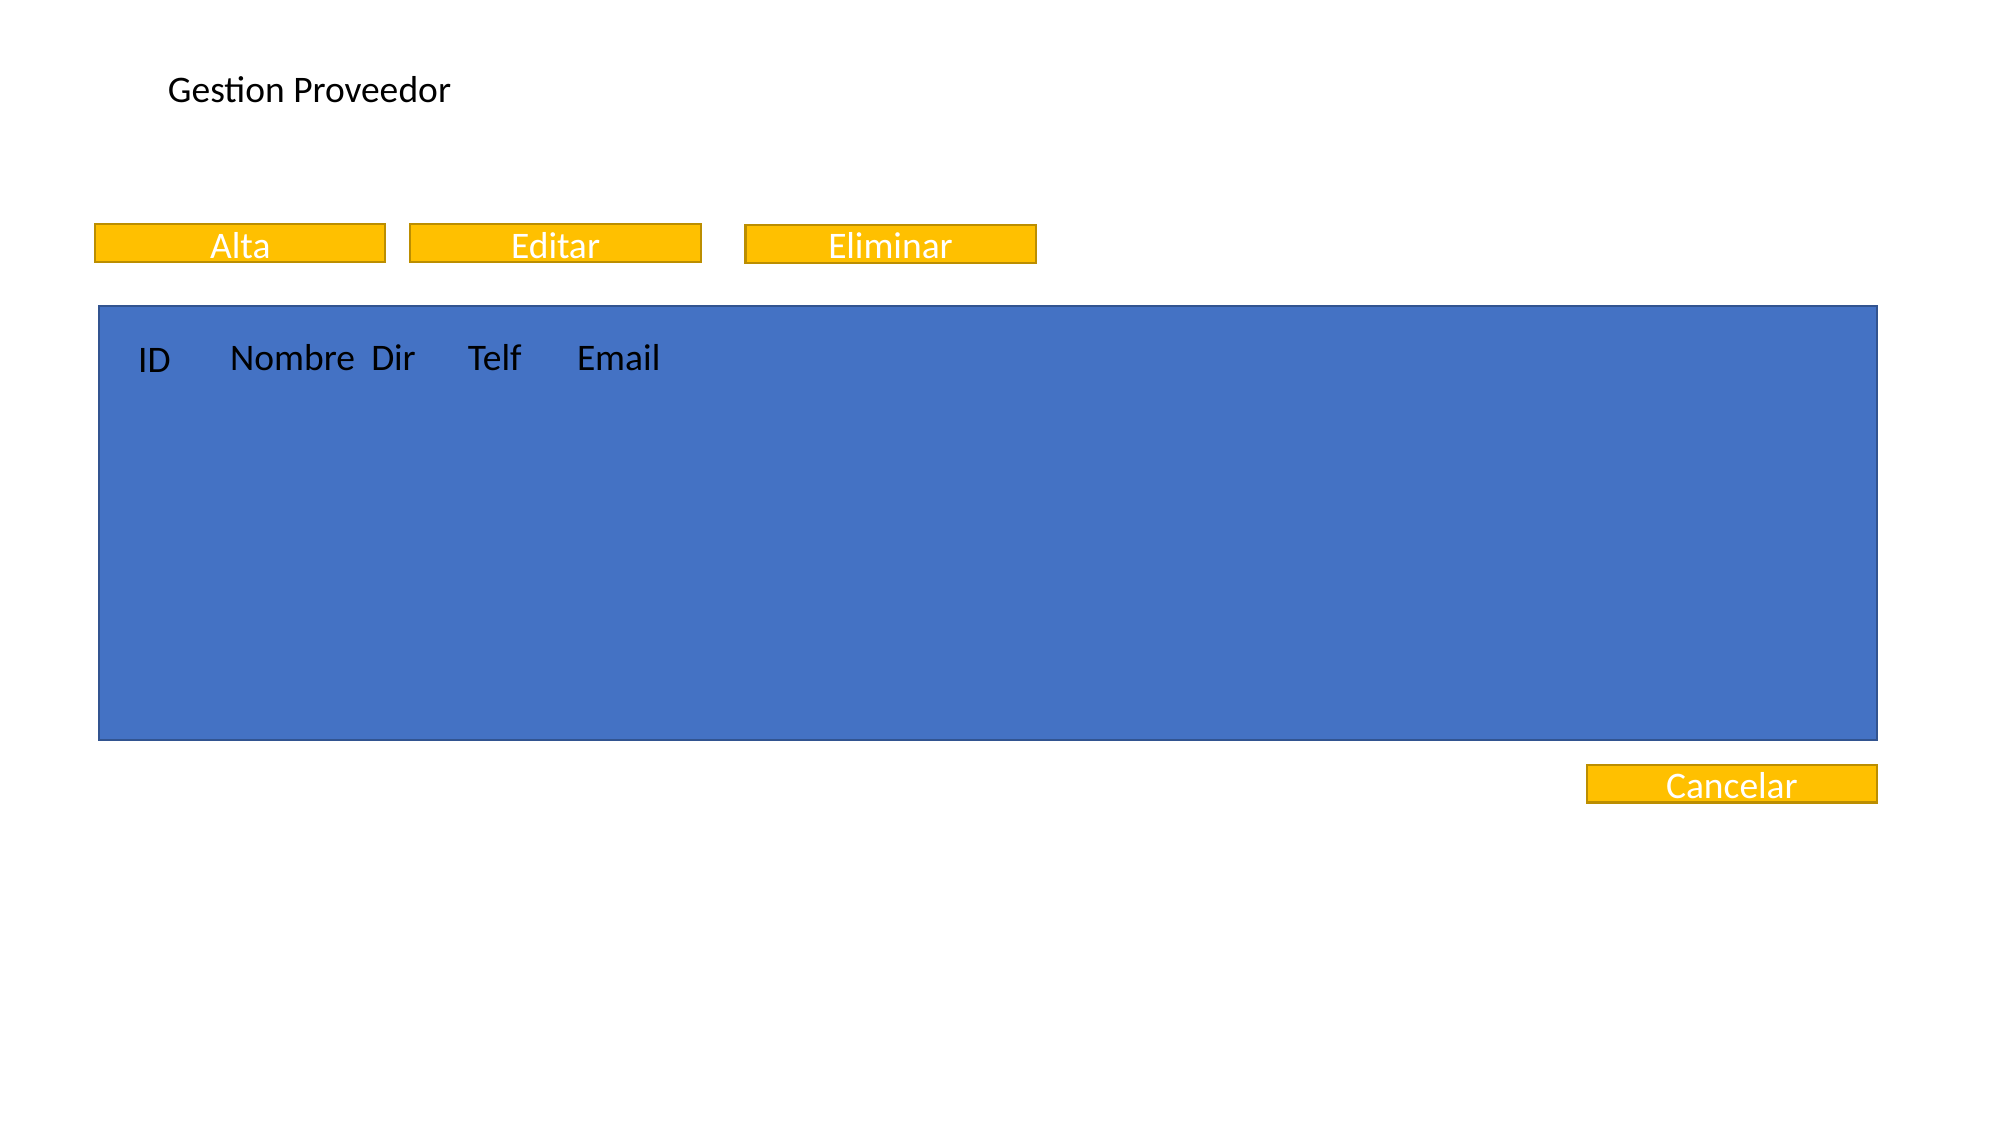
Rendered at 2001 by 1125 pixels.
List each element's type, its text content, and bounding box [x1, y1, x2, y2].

text_box Dir [356, 325, 440, 386]
text_box [98, 305, 1878, 741]
text_box Cancelar [1586, 764, 1878, 804]
text_box Eliminar [744, 224, 1037, 264]
text_box Email [562, 325, 684, 386]
text_box Gestion Proveedor [153, 57, 467, 118]
text_box Editar [409, 223, 702, 263]
text_box Alta [94, 223, 386, 263]
text_box Nombre [215, 325, 356, 386]
text_box Telf [453, 325, 546, 386]
text_box ID [123, 328, 195, 388]
